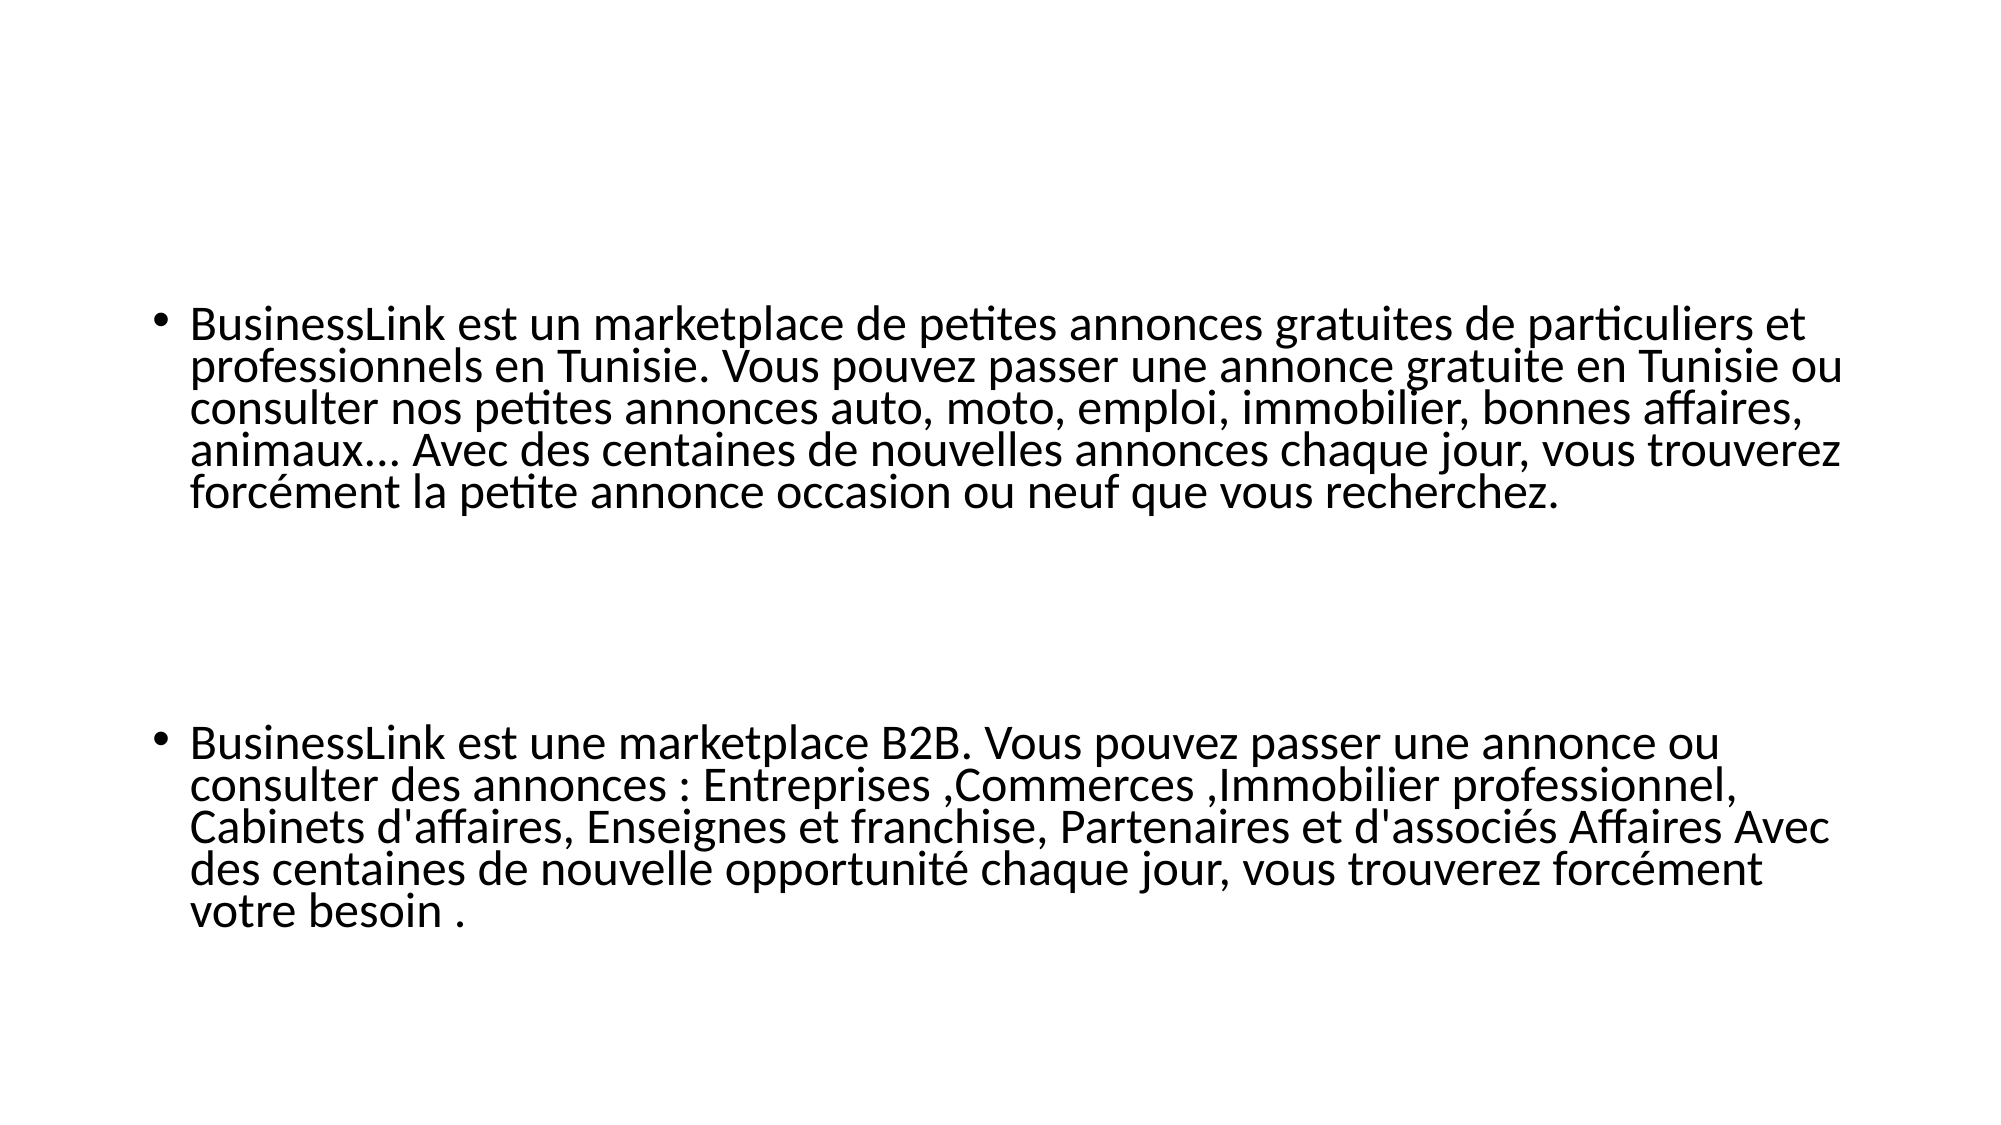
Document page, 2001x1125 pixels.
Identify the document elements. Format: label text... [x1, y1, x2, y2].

list BusinessLink est un marketplace de petites annonces gratuites de particuliers et professionnels en Tunisie. Vous pouvez passer une annonce gratuite en Tunisie ou consulter nos petites annonces auto, moto, emploi, immobilier, bonnes affaires, animaux... Avec des centaines de nouvelles annonces chaque jour, vous trouverez forcément la petite annonce occasion ou neuf que vous recherchez. BusinessLink est une marketplace B2B. Vous pouvez passer une annonce ou consulter des annonces : Entreprises ,Commerces ,Immobilier professionnel, Cabinets d'affaires, Enseignes et franchise, Partenaires et d'associés Affaires Avec des centaines de nouvelle opportunité chaque jour, vous trouverez forcément votre besoin . [137, 299, 1863, 1014]
